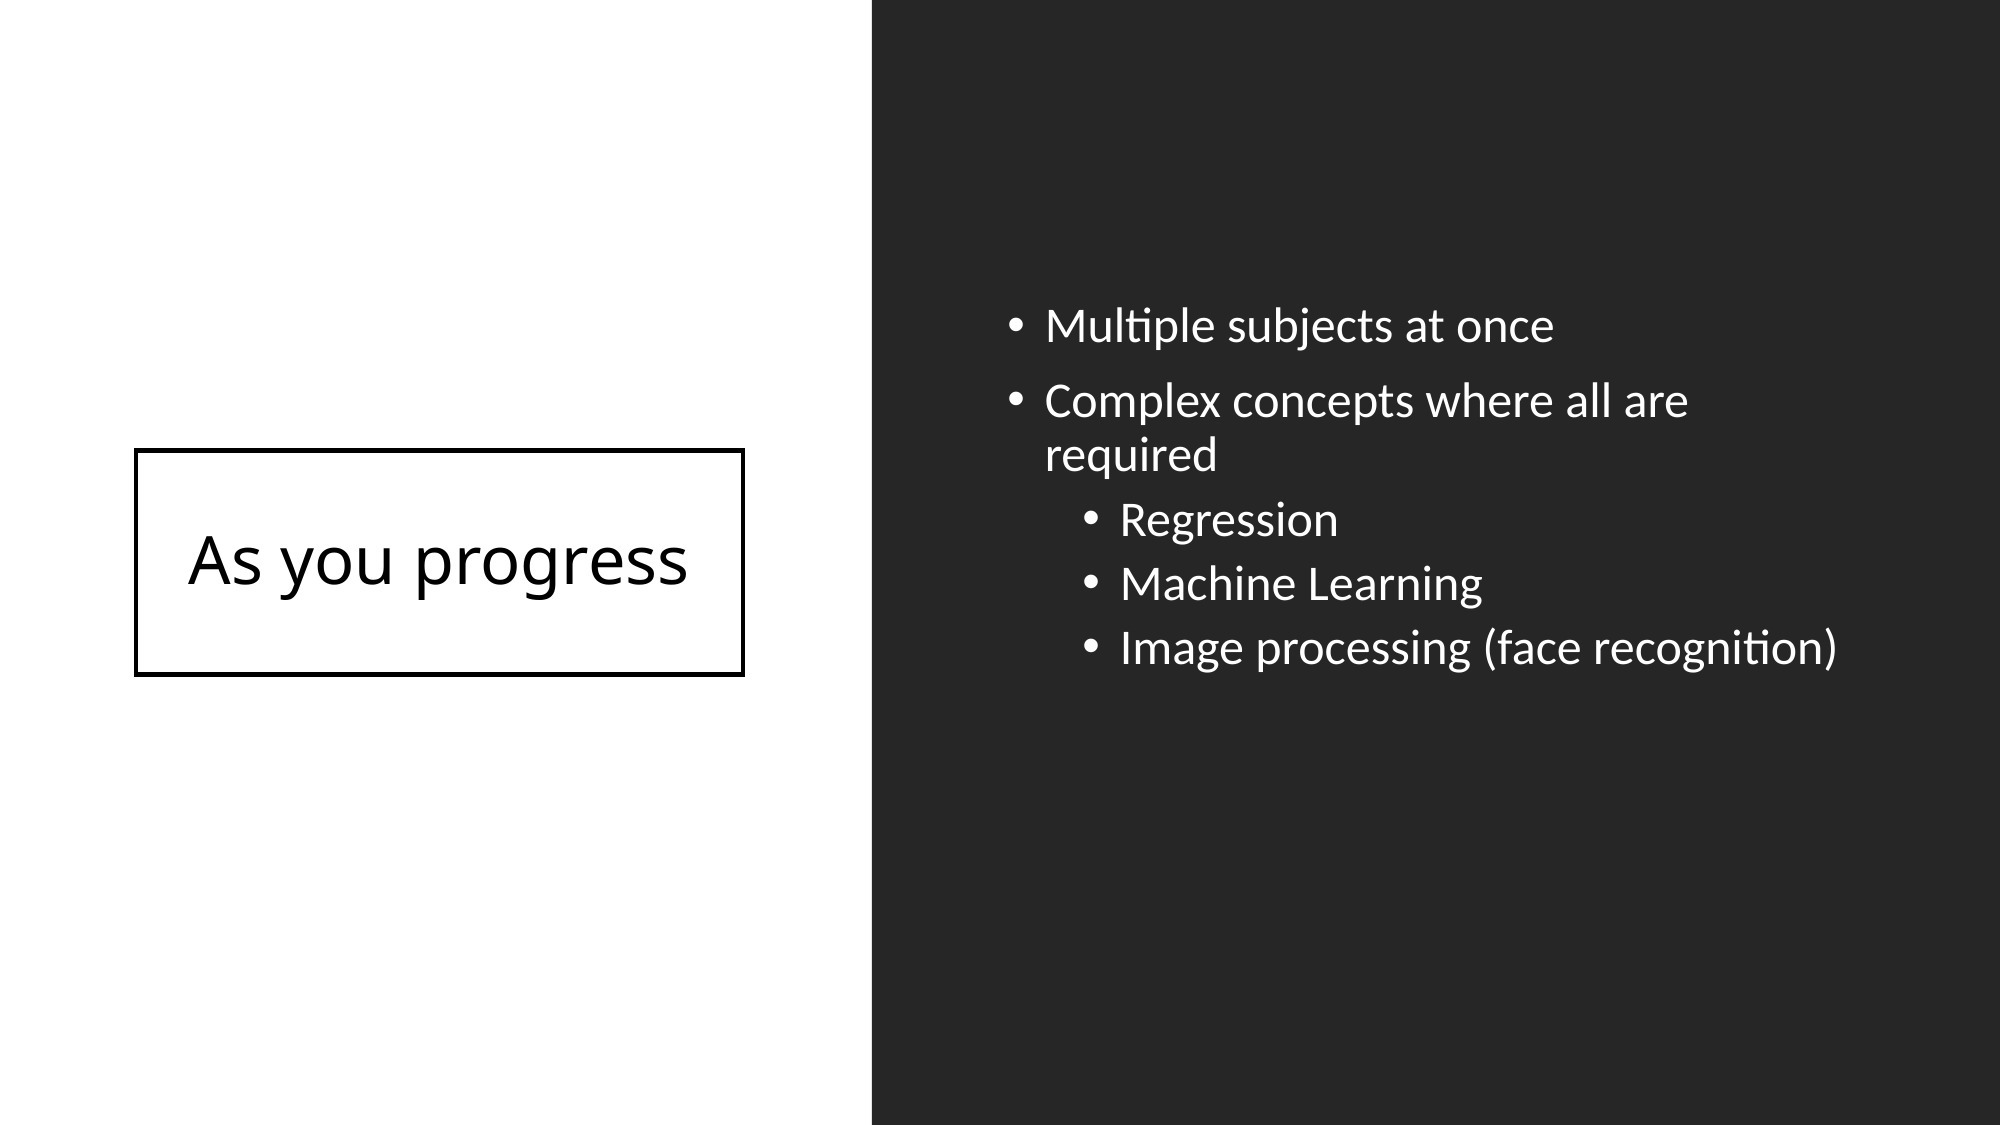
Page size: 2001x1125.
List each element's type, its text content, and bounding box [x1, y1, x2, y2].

text_box [871, 0, 2000, 1125]
list Multiple subjects at once Complex concepts where all are required Regression Machine Learning Image processing (face recognition) [992, 131, 1880, 994]
title As you progress [136, 450, 743, 675]
